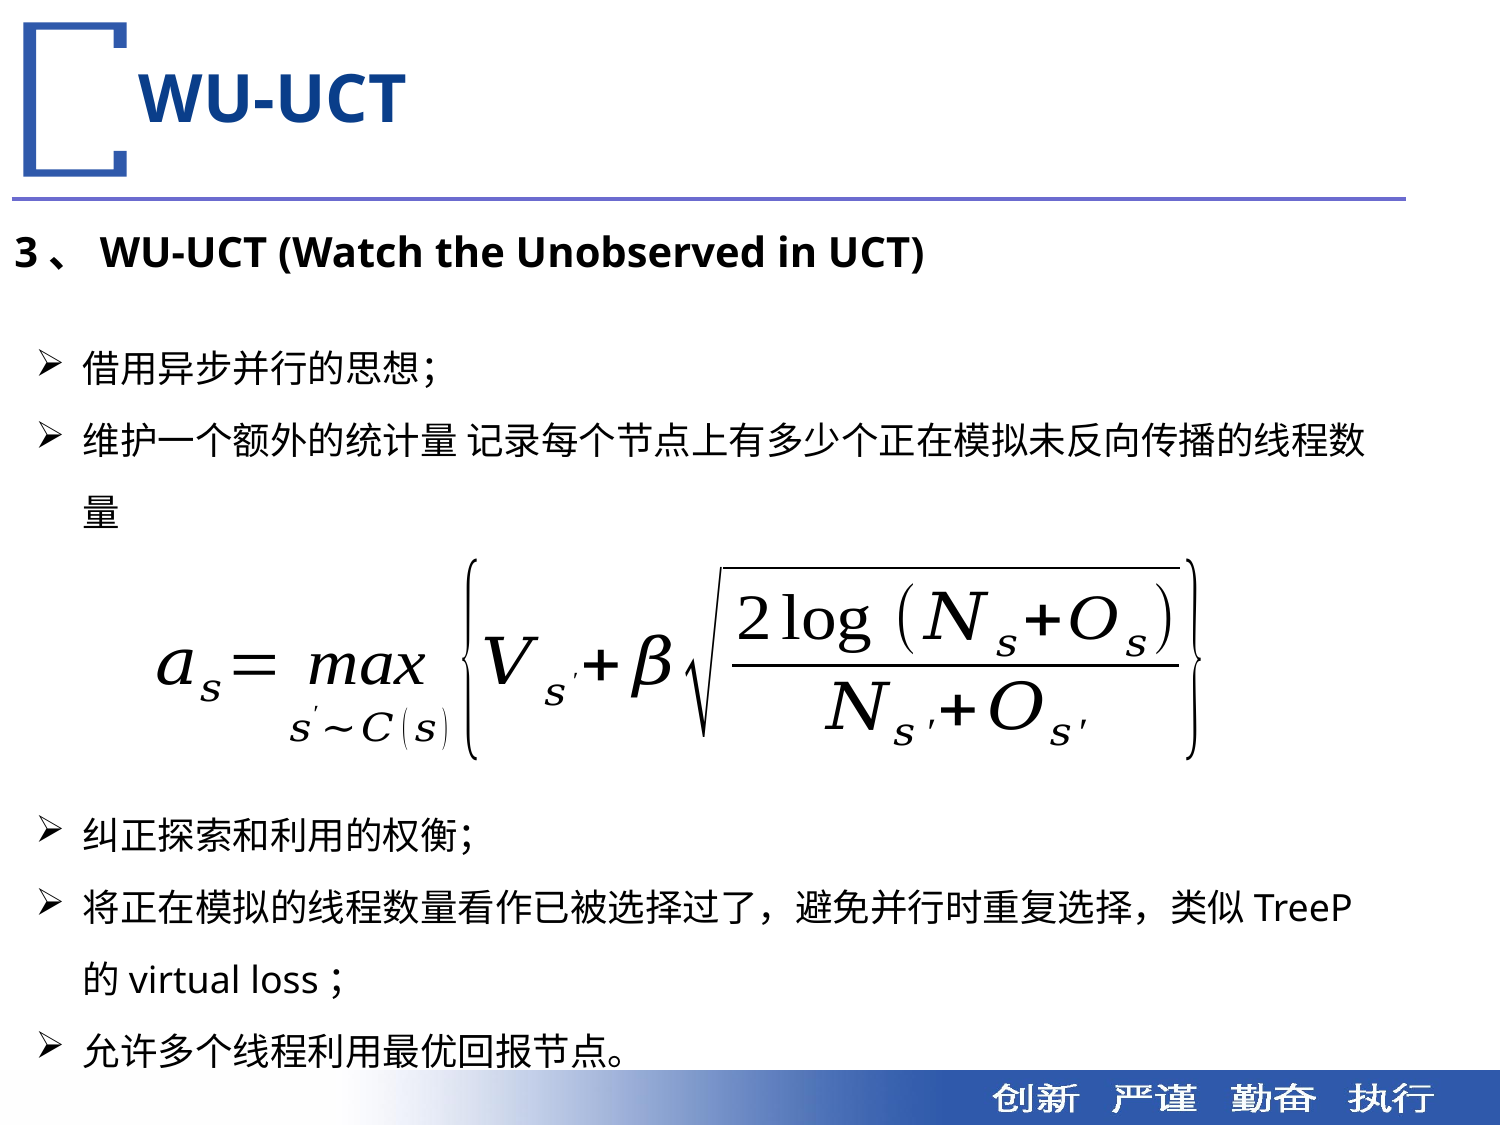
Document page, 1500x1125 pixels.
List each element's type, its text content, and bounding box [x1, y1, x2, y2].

text_box WU-UCT [123, 48, 1245, 144]
text_box 3、WU-UCT (Watch the Unobserved in UCT) [0, 218, 1034, 284]
picture [0, 1069, 1500, 1125]
text_box 纠正探索和利用的权衡； 将正在模拟的线程数量看作已被选择过了，避免并行时重复选择，类似TreeP的virtual loss； 允许多个线程利用最优回报节点。 [20, 777, 1398, 1068]
